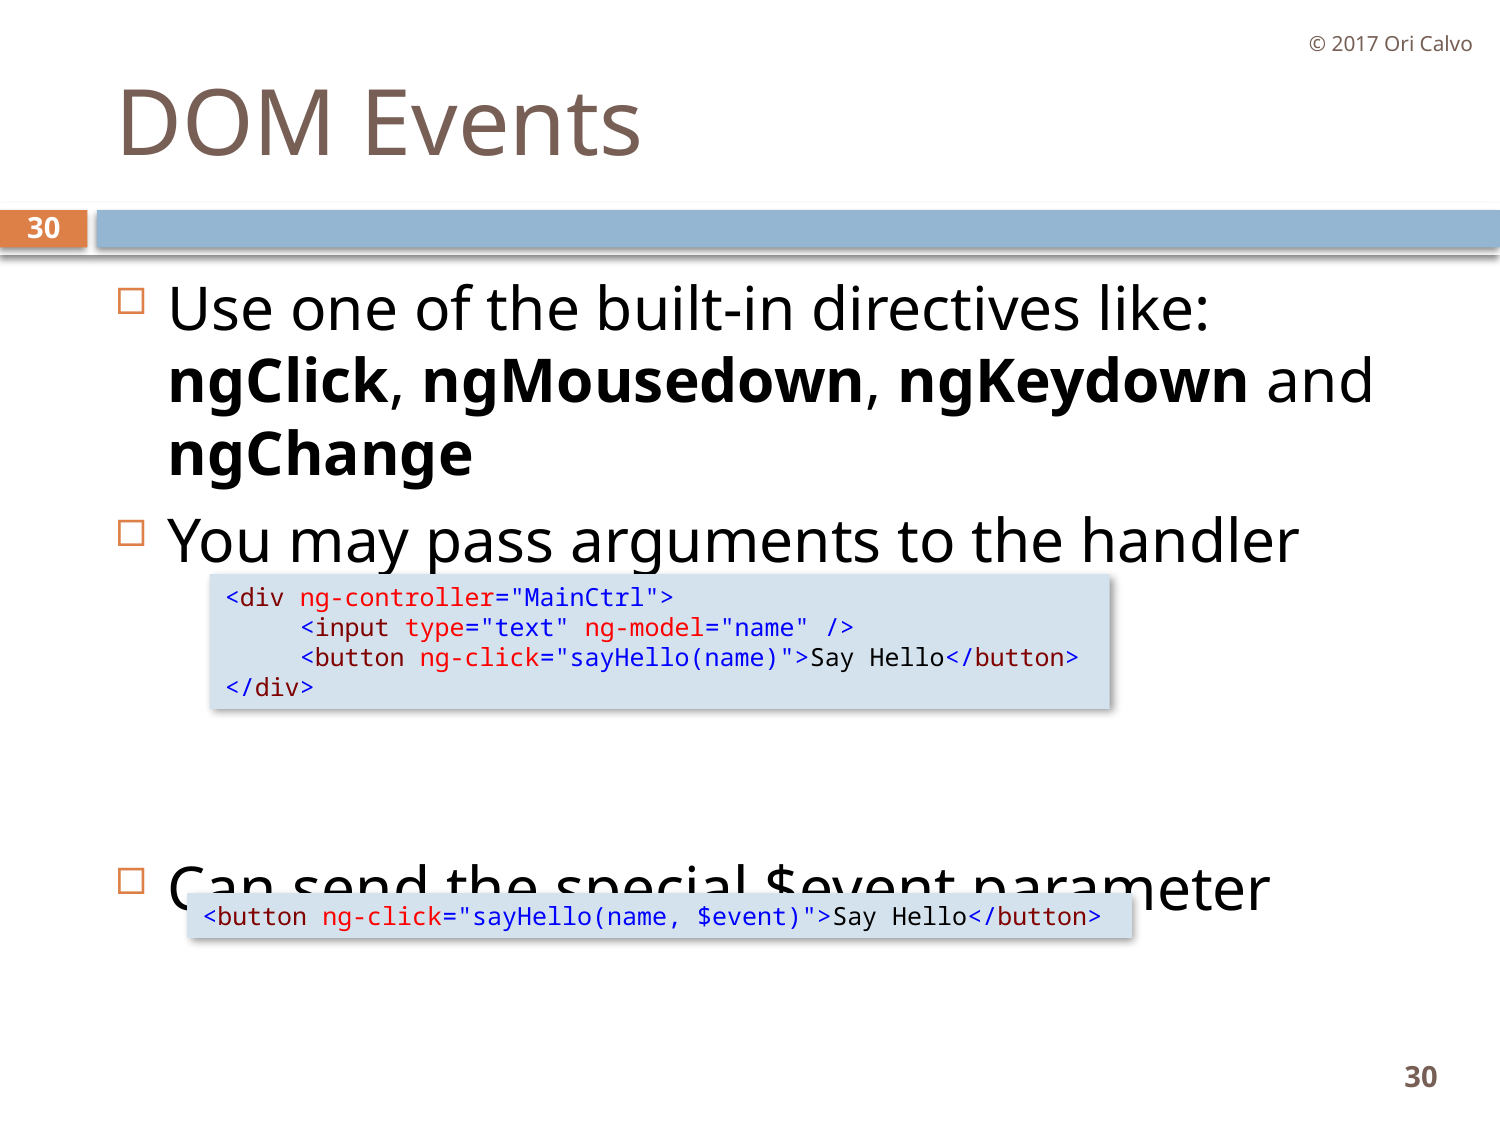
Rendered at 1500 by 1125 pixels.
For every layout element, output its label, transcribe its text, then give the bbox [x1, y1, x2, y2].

list Use one of the built-in directives like: ngClick, ngMousedown, ngKeydown and ngChange You may pass arguments to the handler Can send the special $event parameter [100, 262, 1438, 1000]
title DOM Events [100, 37, 1438, 200]
slide_number 30 [0, 208, 88, 249]
text_box <button ng-click="sayHello(name, $event)">Say Hello</button> [187, 893, 1133, 938]
text_box <div ng-controller="MainCtrl"> <input type="text" ng-model="name" /> <button ng-click="sayHello(name)">Say Hello</button> </div> [209, 574, 1110, 709]
footer © 2017 Ori Calvo [1281, 0, 1500, 90]
